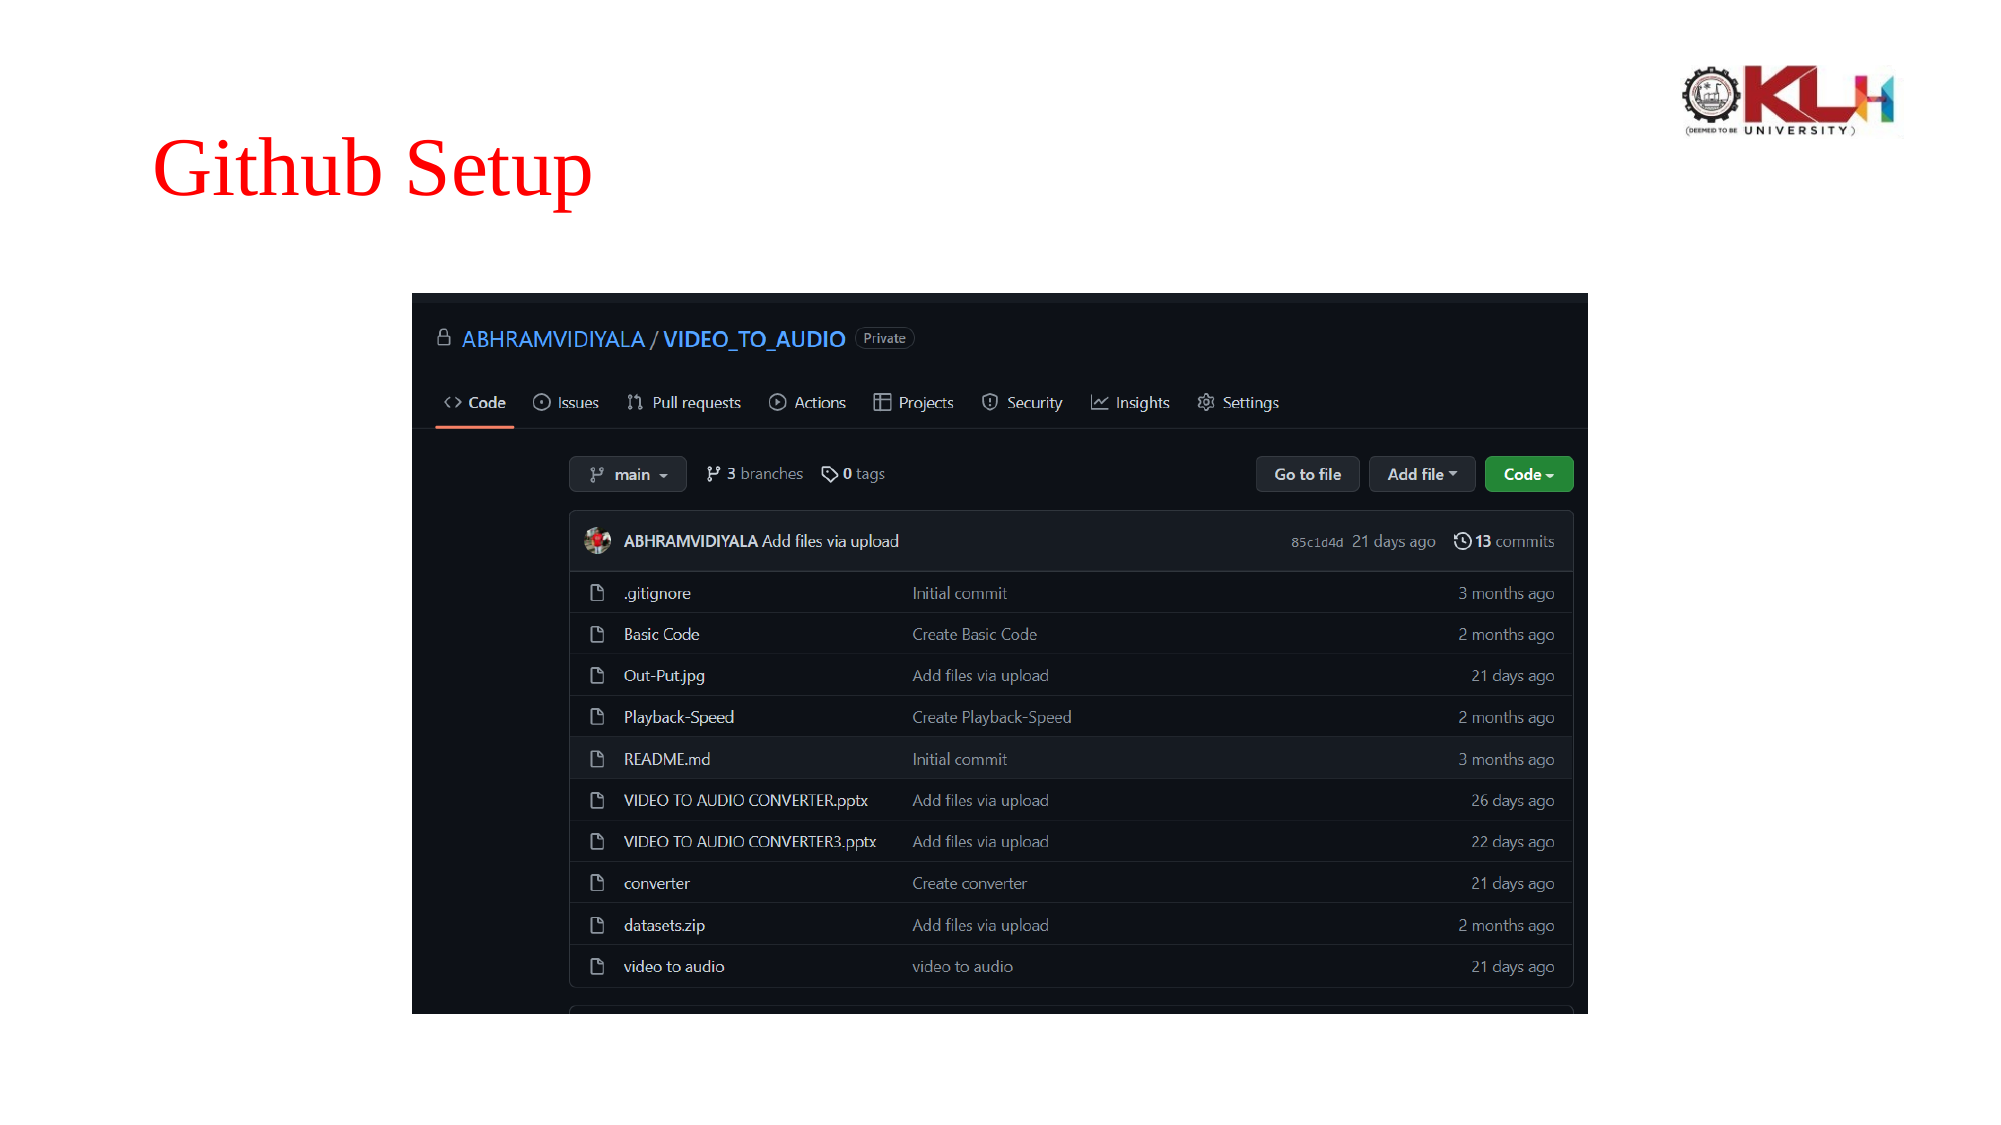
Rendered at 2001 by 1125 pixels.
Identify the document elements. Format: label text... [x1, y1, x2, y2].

picture [1680, 65, 1906, 139]
title Github Setup [137, 59, 1863, 278]
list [412, 293, 1588, 1014]
